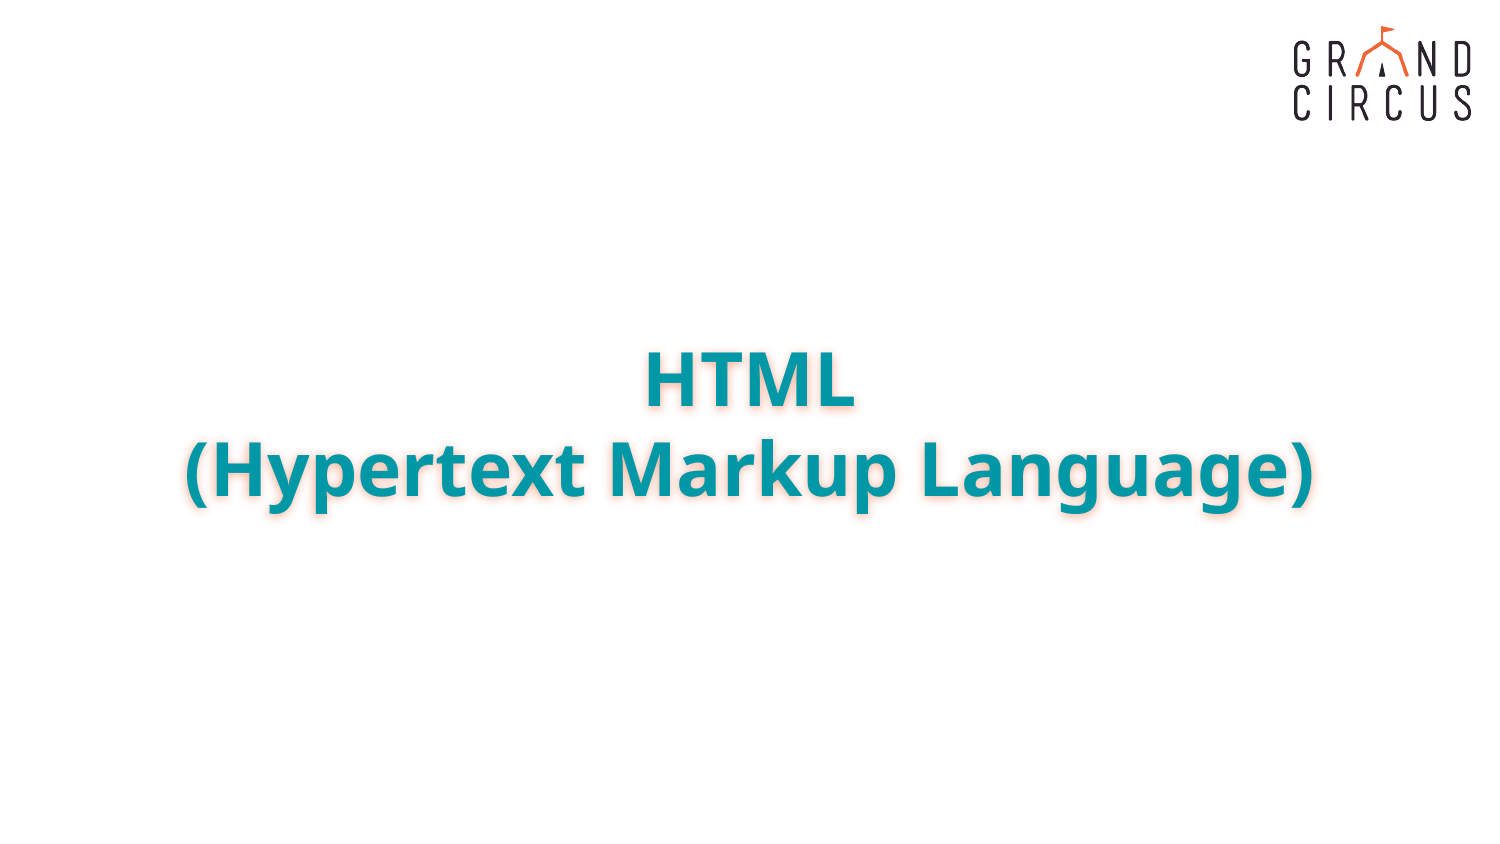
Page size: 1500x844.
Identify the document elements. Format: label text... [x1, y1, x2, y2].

picture [1294, 26, 1471, 121]
title HTML (Hypertext Markup Language) [51, 352, 1449, 491]
